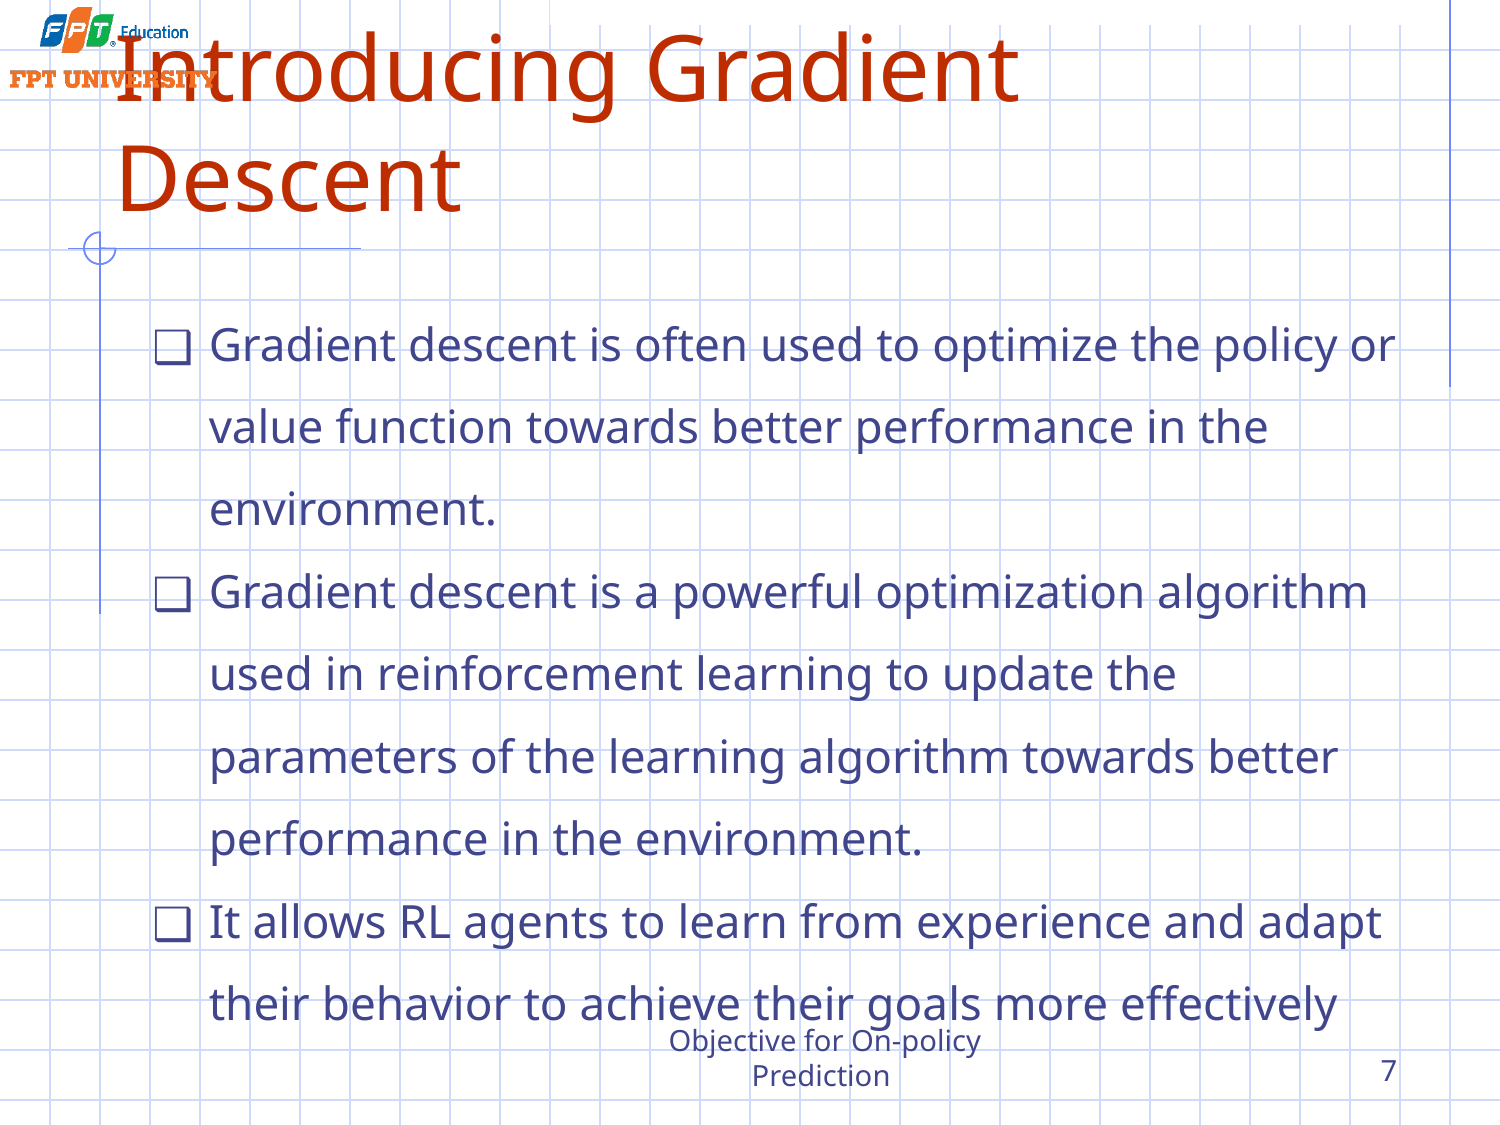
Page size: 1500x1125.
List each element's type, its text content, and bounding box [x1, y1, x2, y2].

picture [10, 6, 217, 88]
text_box 7 [1099, 1024, 1413, 1100]
text_box Objective for On-policy Prediction [587, 1024, 1063, 1100]
title Introducing Gradient Descent [99, 50, 1375, 238]
list Gradient descent is often used to optimize the policy or value function towards better performance in the environment. Gradient descent is a powerful optimization algorithm used in reinforcement learning to update the parameters of the learning algorithm towards better performance in the environment. It allows RL agents to learn from experience and adapt their behavior to achieve their goals more effectively [137, 280, 1445, 988]
